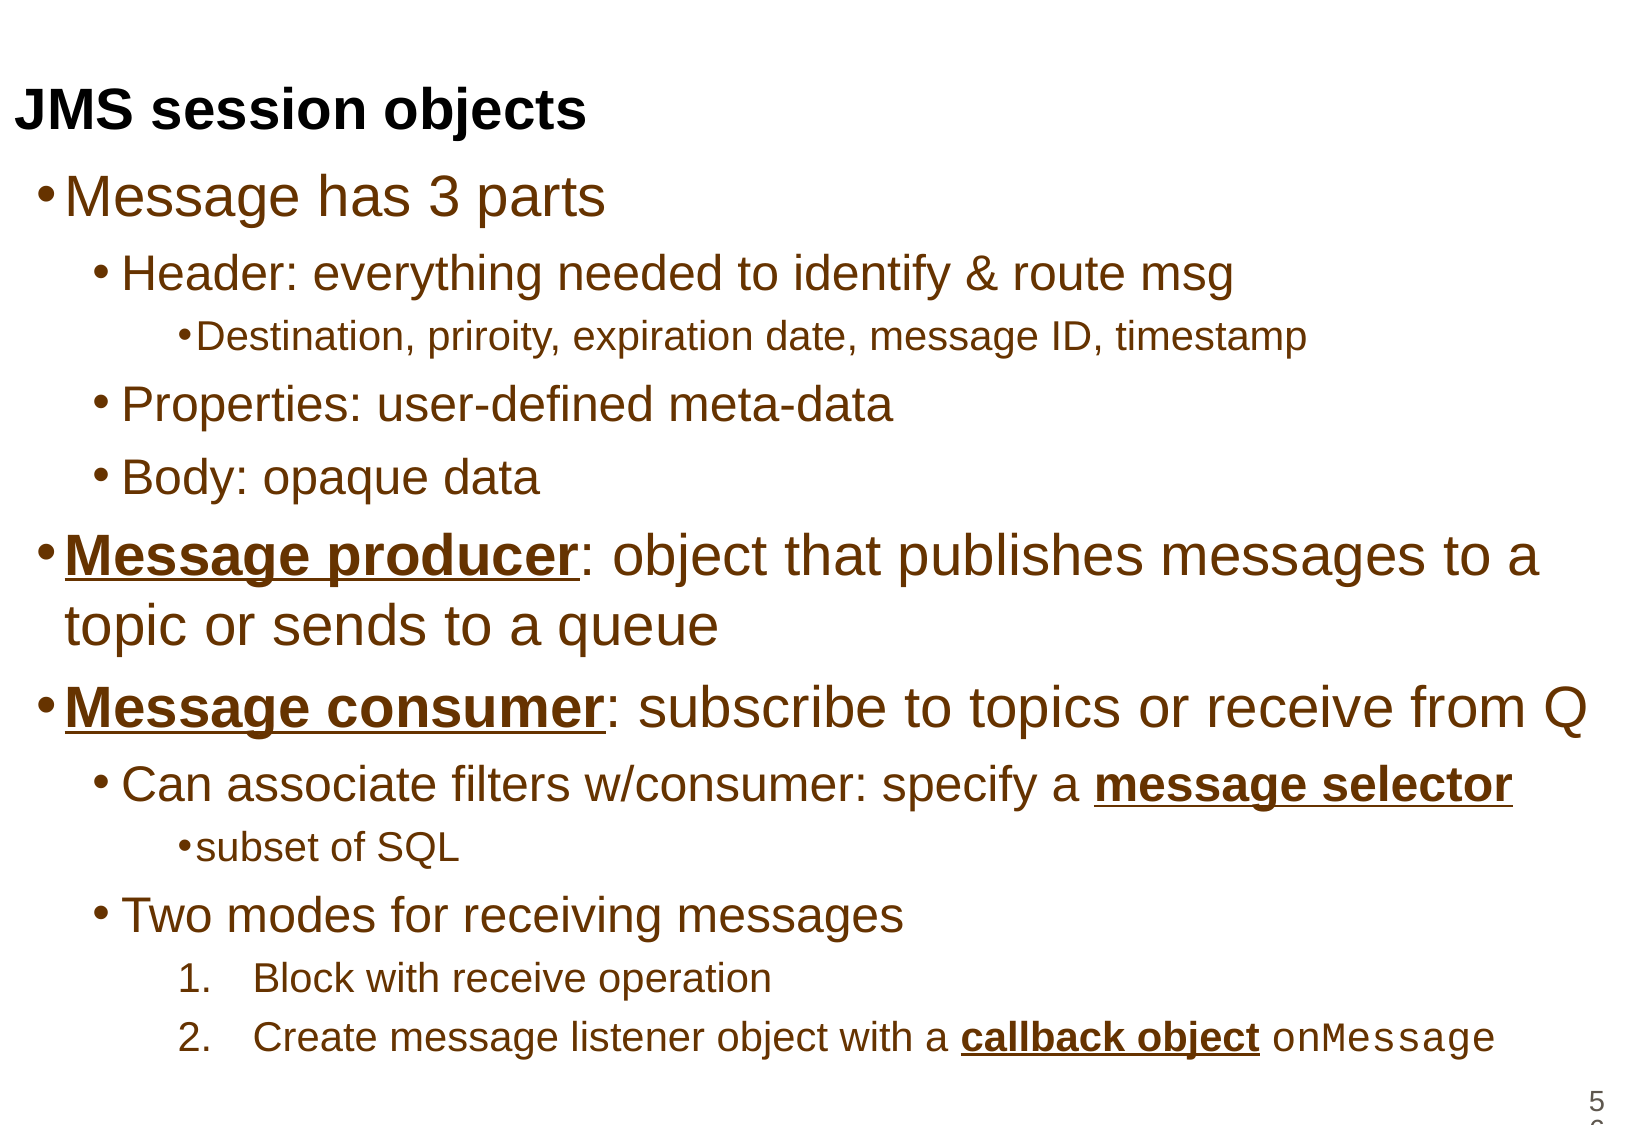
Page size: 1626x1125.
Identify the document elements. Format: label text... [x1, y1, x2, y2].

list Message has 3 parts Header: everything needed to identify & route msg Destination, priroity, expiration date, message ID, timestamp Properties: user-defined meta-data Body: opaque data Message producer: object that publishes messages to a topic or sends to a queue Message consumer: subscribe to topics or receive from Q Can associate filters w/consumer: specify a message selector subset of SQL Two modes for receiving messages Block with receive operation Create message listener object with a callback object onMessage [0, 149, 1625, 1076]
slide_number 56 [1573, 1074, 1625, 1125]
title JMS session objects [0, 0, 1625, 149]
